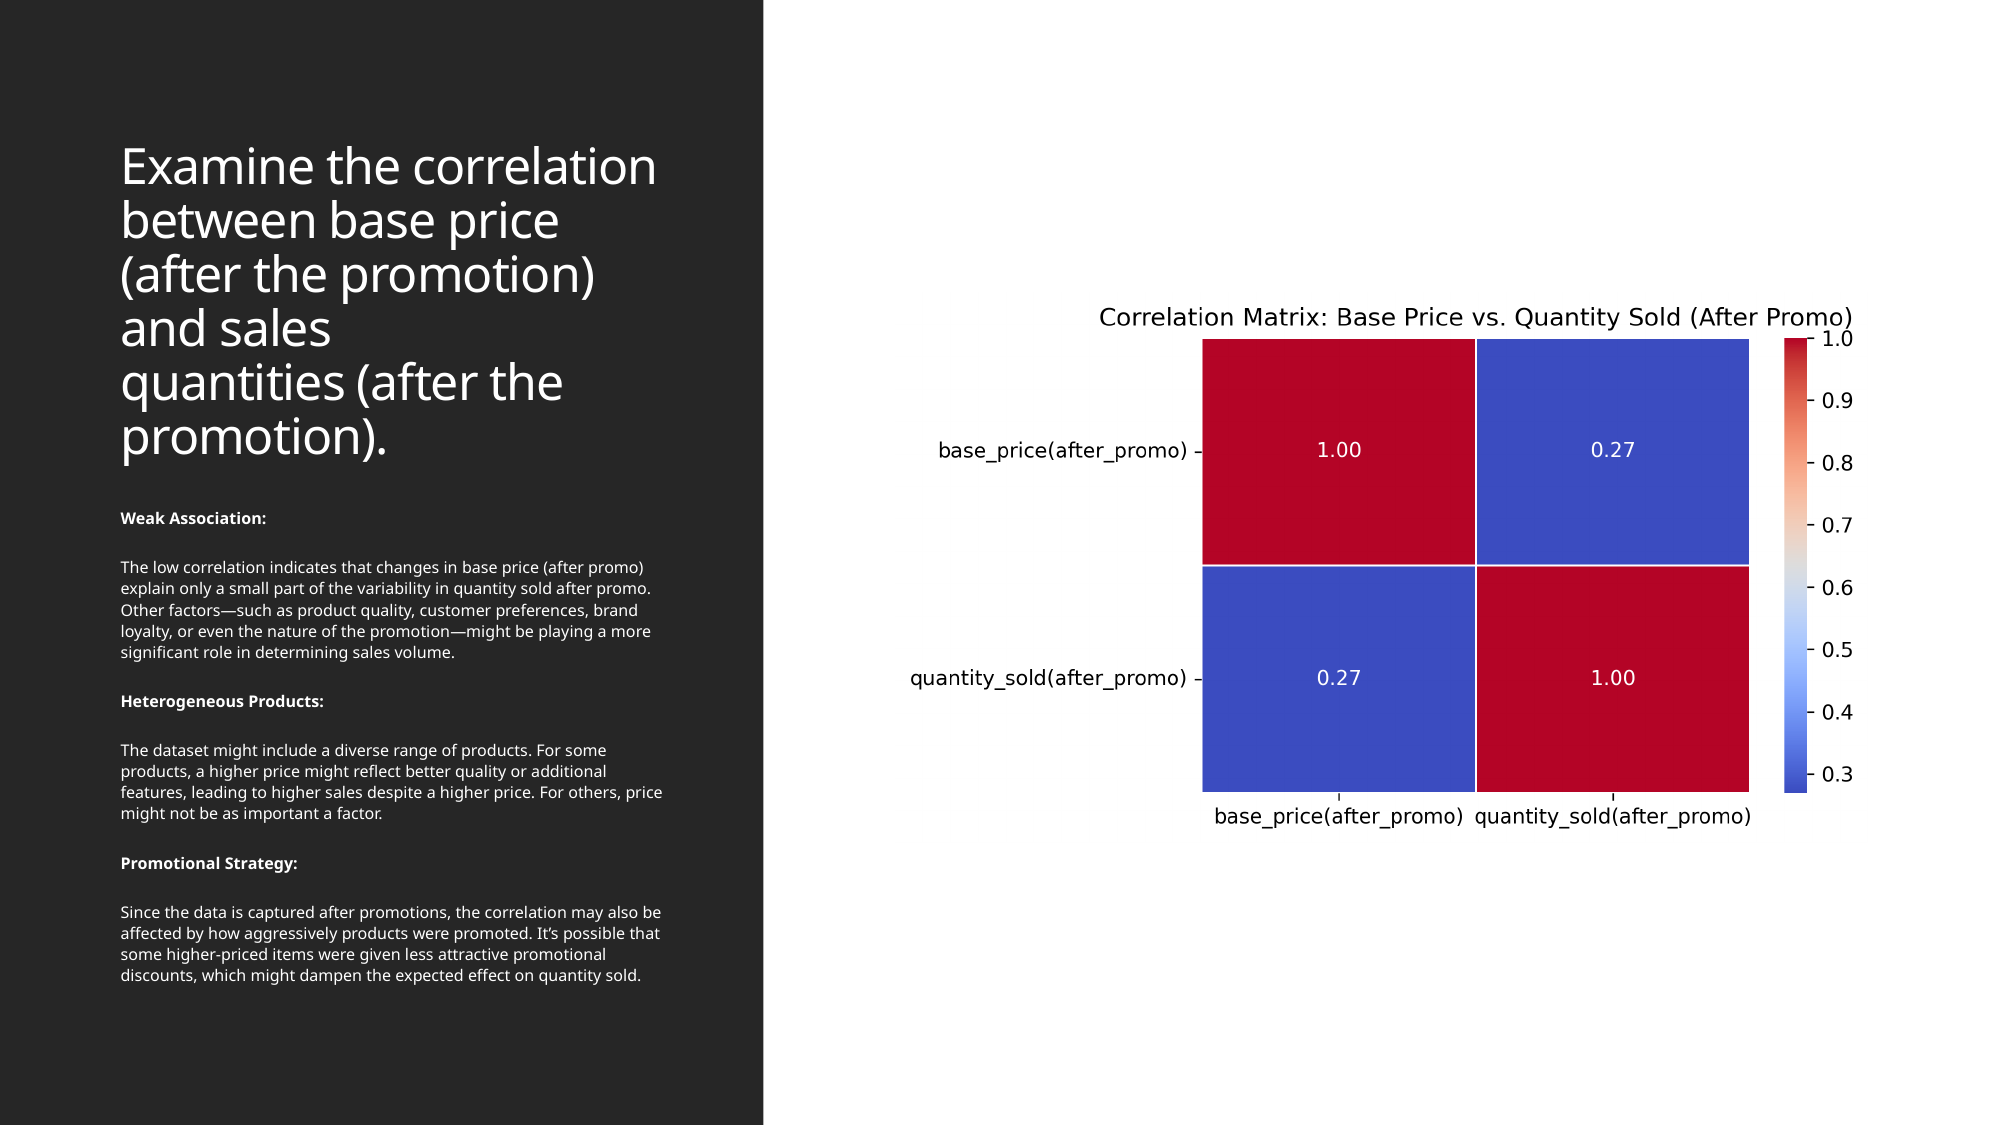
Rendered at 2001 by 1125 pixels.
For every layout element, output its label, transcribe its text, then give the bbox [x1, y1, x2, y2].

list Weak Association: The low correlation indicates that changes in base price (after promo) explain only a small part of the variability in quantity sold after promo. Other factors—such as product quality, customer preferences, brand loyalty, or even the nature of the promotion—might be playing a more significant role in determining sales volume. Heterogeneous Products: The dataset might include a diverse range of products. For some products, a higher price might reflect better quality or additional features, leading to higher sales despite a higher price. For others, price might not be as important a factor. Promotional Strategy: Since the data is captured after promotions, the correlation may also be affected by how aggressively products were promoted. It’s possible that some higher-priced items were given less attractive promotional discounts, which might dampen the expected effect on quantity sold. [105, 499, 683, 1002]
title Examine the correlation between base price (after the promotion) and sales quantities (after the promotion). [105, 128, 683, 473]
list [894, 292, 1869, 843]
